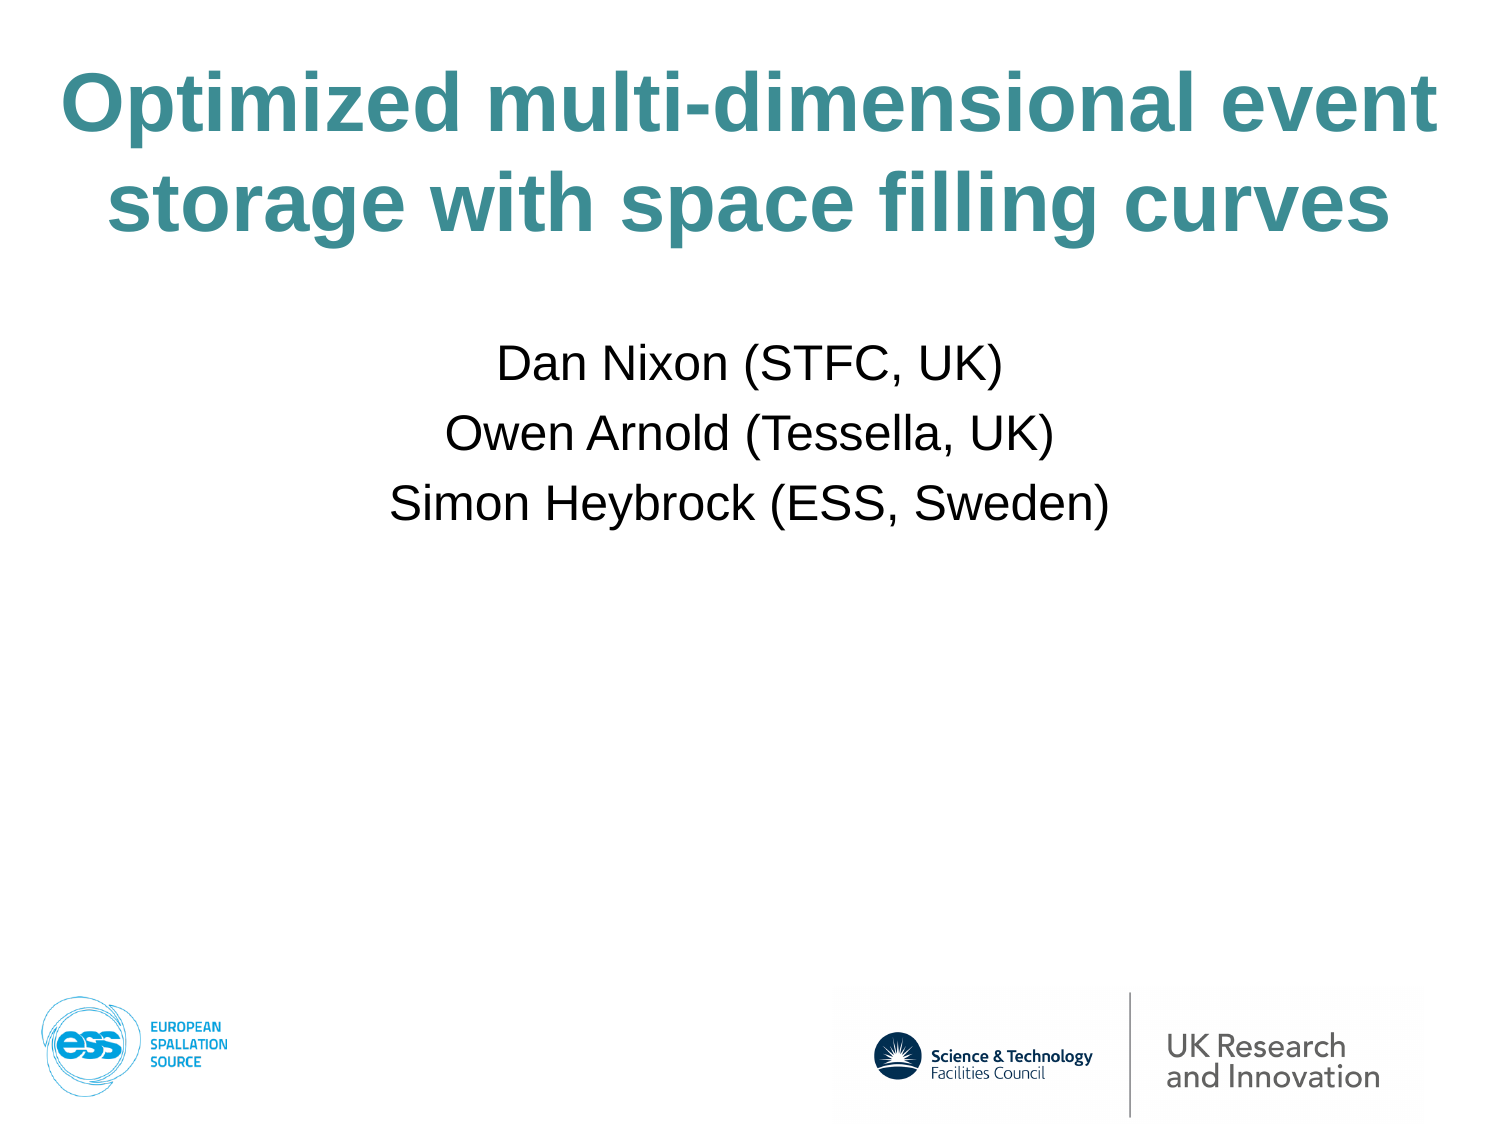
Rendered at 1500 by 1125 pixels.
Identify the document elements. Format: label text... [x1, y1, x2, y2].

picture [41, 996, 227, 1097]
subtitle Dan Nixon (STFC, UK) Owen Arnold (Tessella, UK) Simon Heybrock (ESS, Sweden) [225, 323, 1275, 611]
picture [832, 986, 1424, 1124]
title Optimized multi-dimensional event storage with space filling curves [0, 54, 1500, 243]
